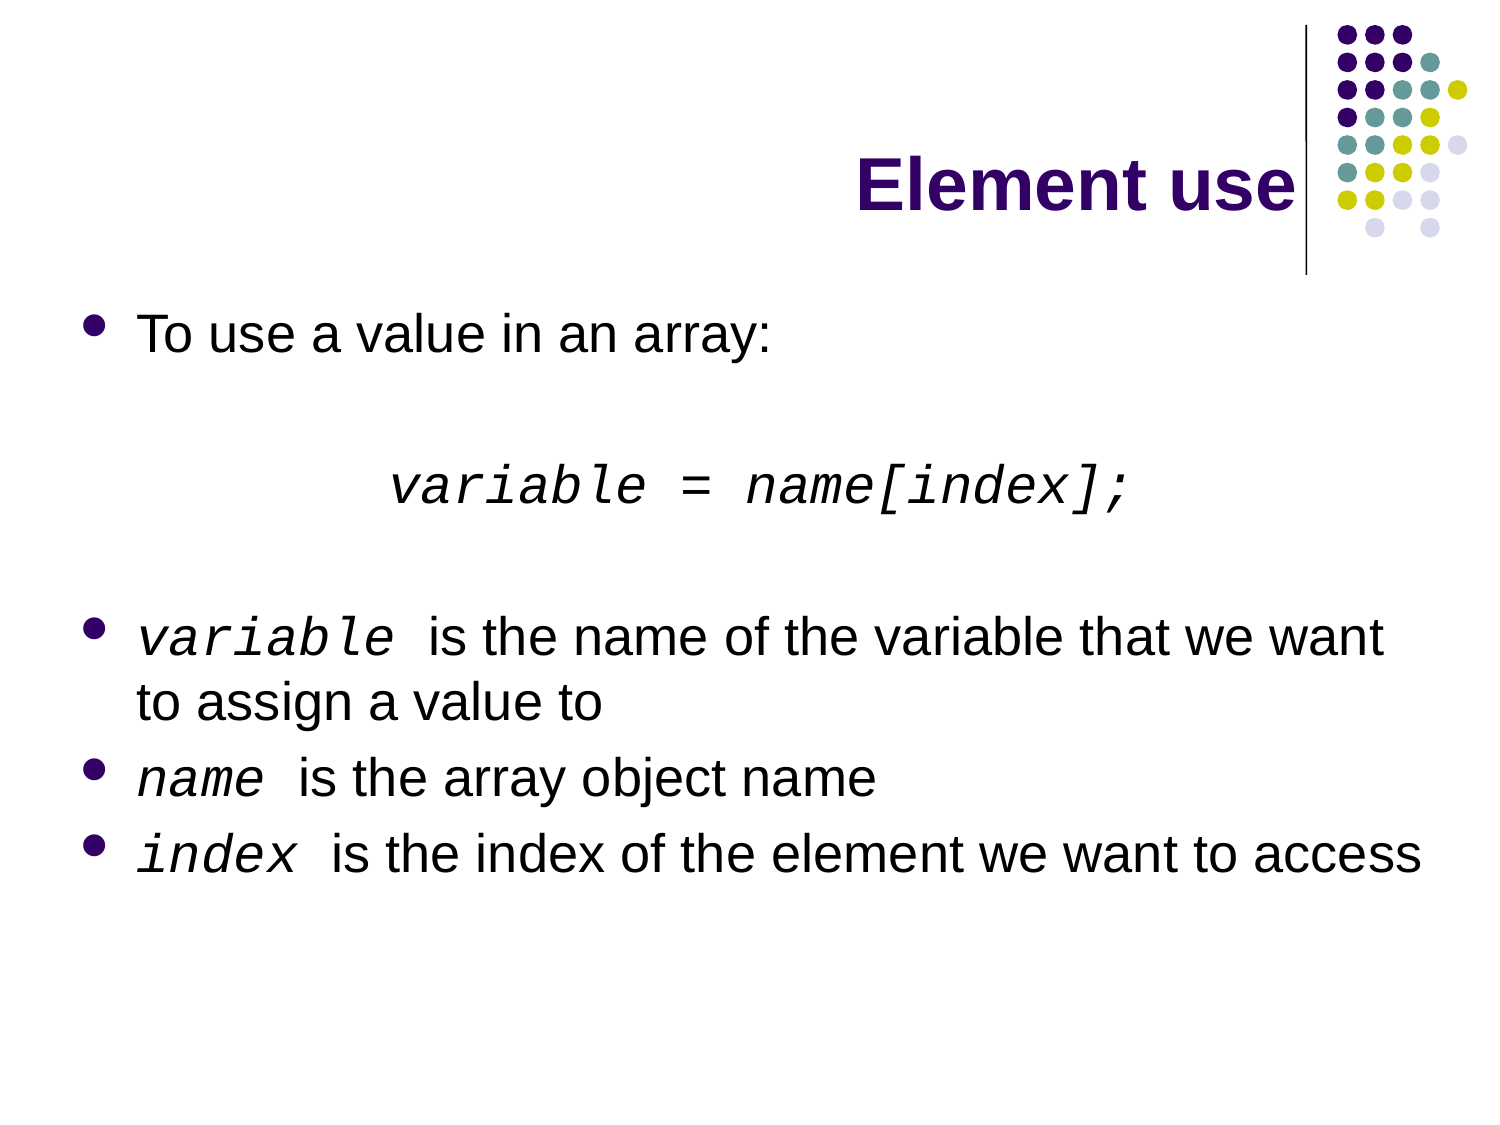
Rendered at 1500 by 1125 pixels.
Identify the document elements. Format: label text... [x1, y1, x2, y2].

list To use a value in an array: variable = name[index]; variable is the name of the variable that we want to assign a value to name is the array object name index is the index of the element we want to access [64, 290, 1459, 1074]
title Element use [75, 20, 1313, 233]
